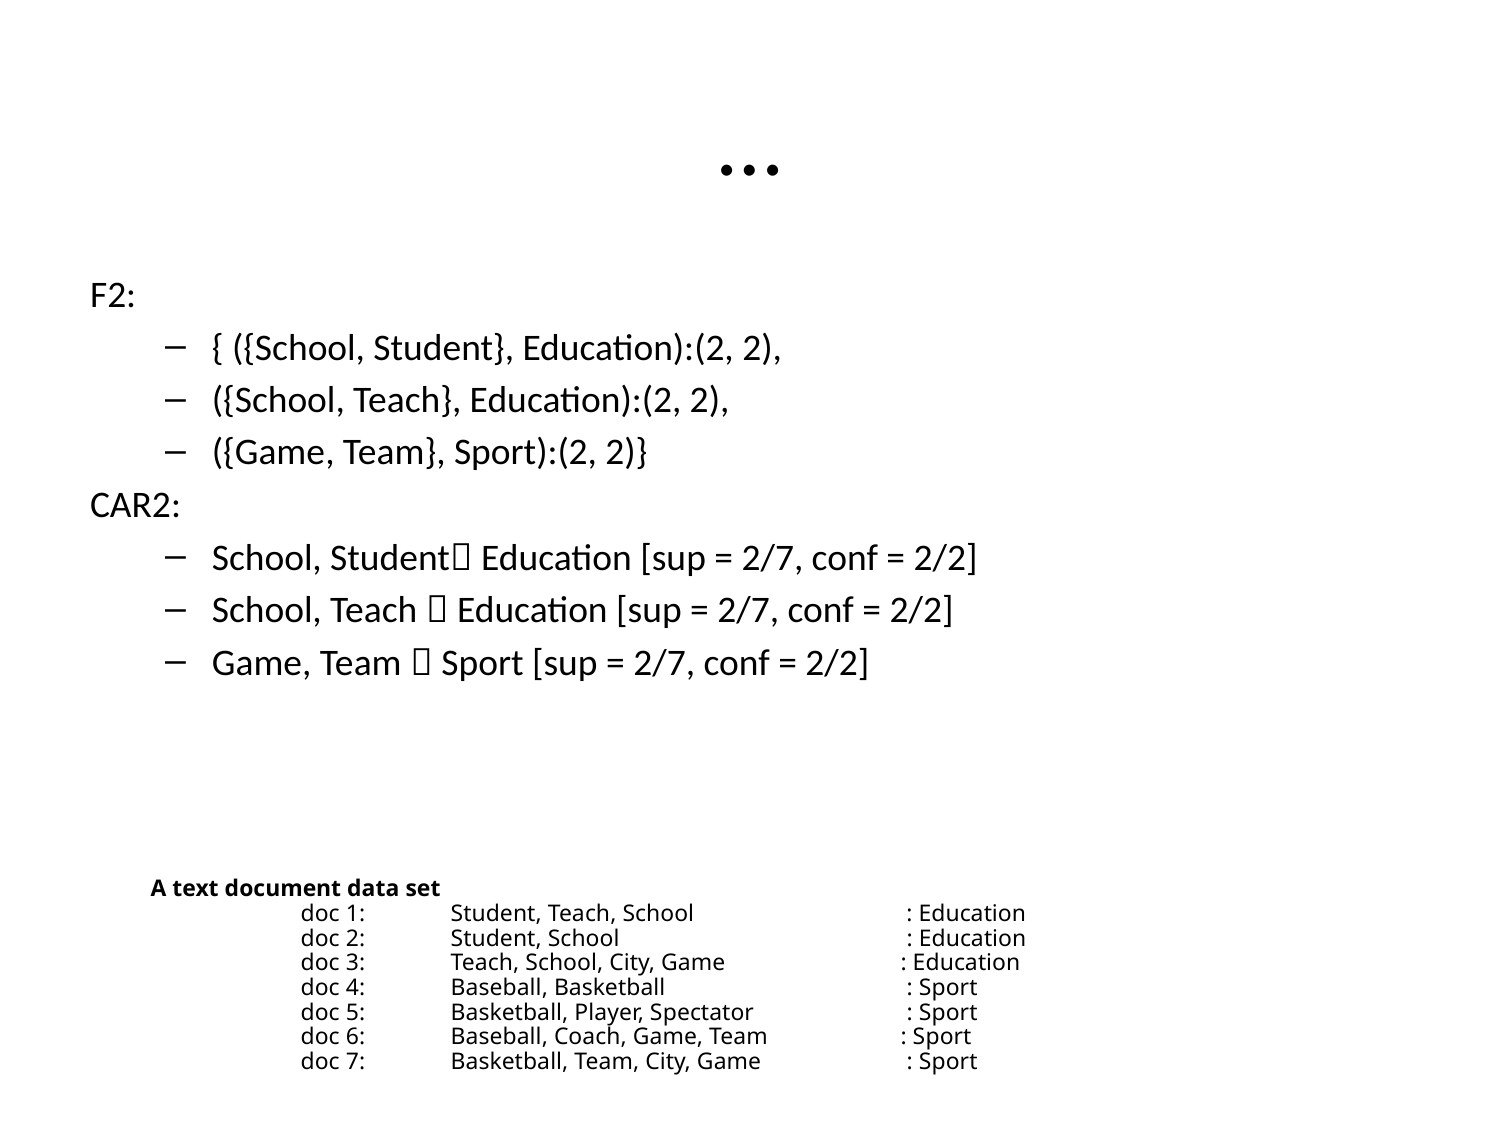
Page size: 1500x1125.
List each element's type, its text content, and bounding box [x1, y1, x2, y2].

title … [74, 44, 1426, 233]
list F2: { ({School, Student}, Education):(2, 2), ({School, Teach}, Education):(2, 2), ({Game, Team}, Sport):(2, 2)} CAR2: School, Student Education [sup = 2/7, conf = 2/2] School, Teach  Education [sup = 2/7, conf = 2/2] Game, Team  Sport [sup = 2/7, conf = 2/2] [74, 262, 1426, 1006]
text_box A text document data set doc 1: Student, Teach, School : Education doc 2: Student, School : Education doc 3: Teach, School, City, Game : Education doc 4: Baseball, Basketball : Sport doc 5: Basketball, Player, Spectator : Sport doc 6: Baseball, Coach, Game, Team : Sport doc 7: Basketball, Team, City, Game : Sport [135, 869, 1328, 1082]
